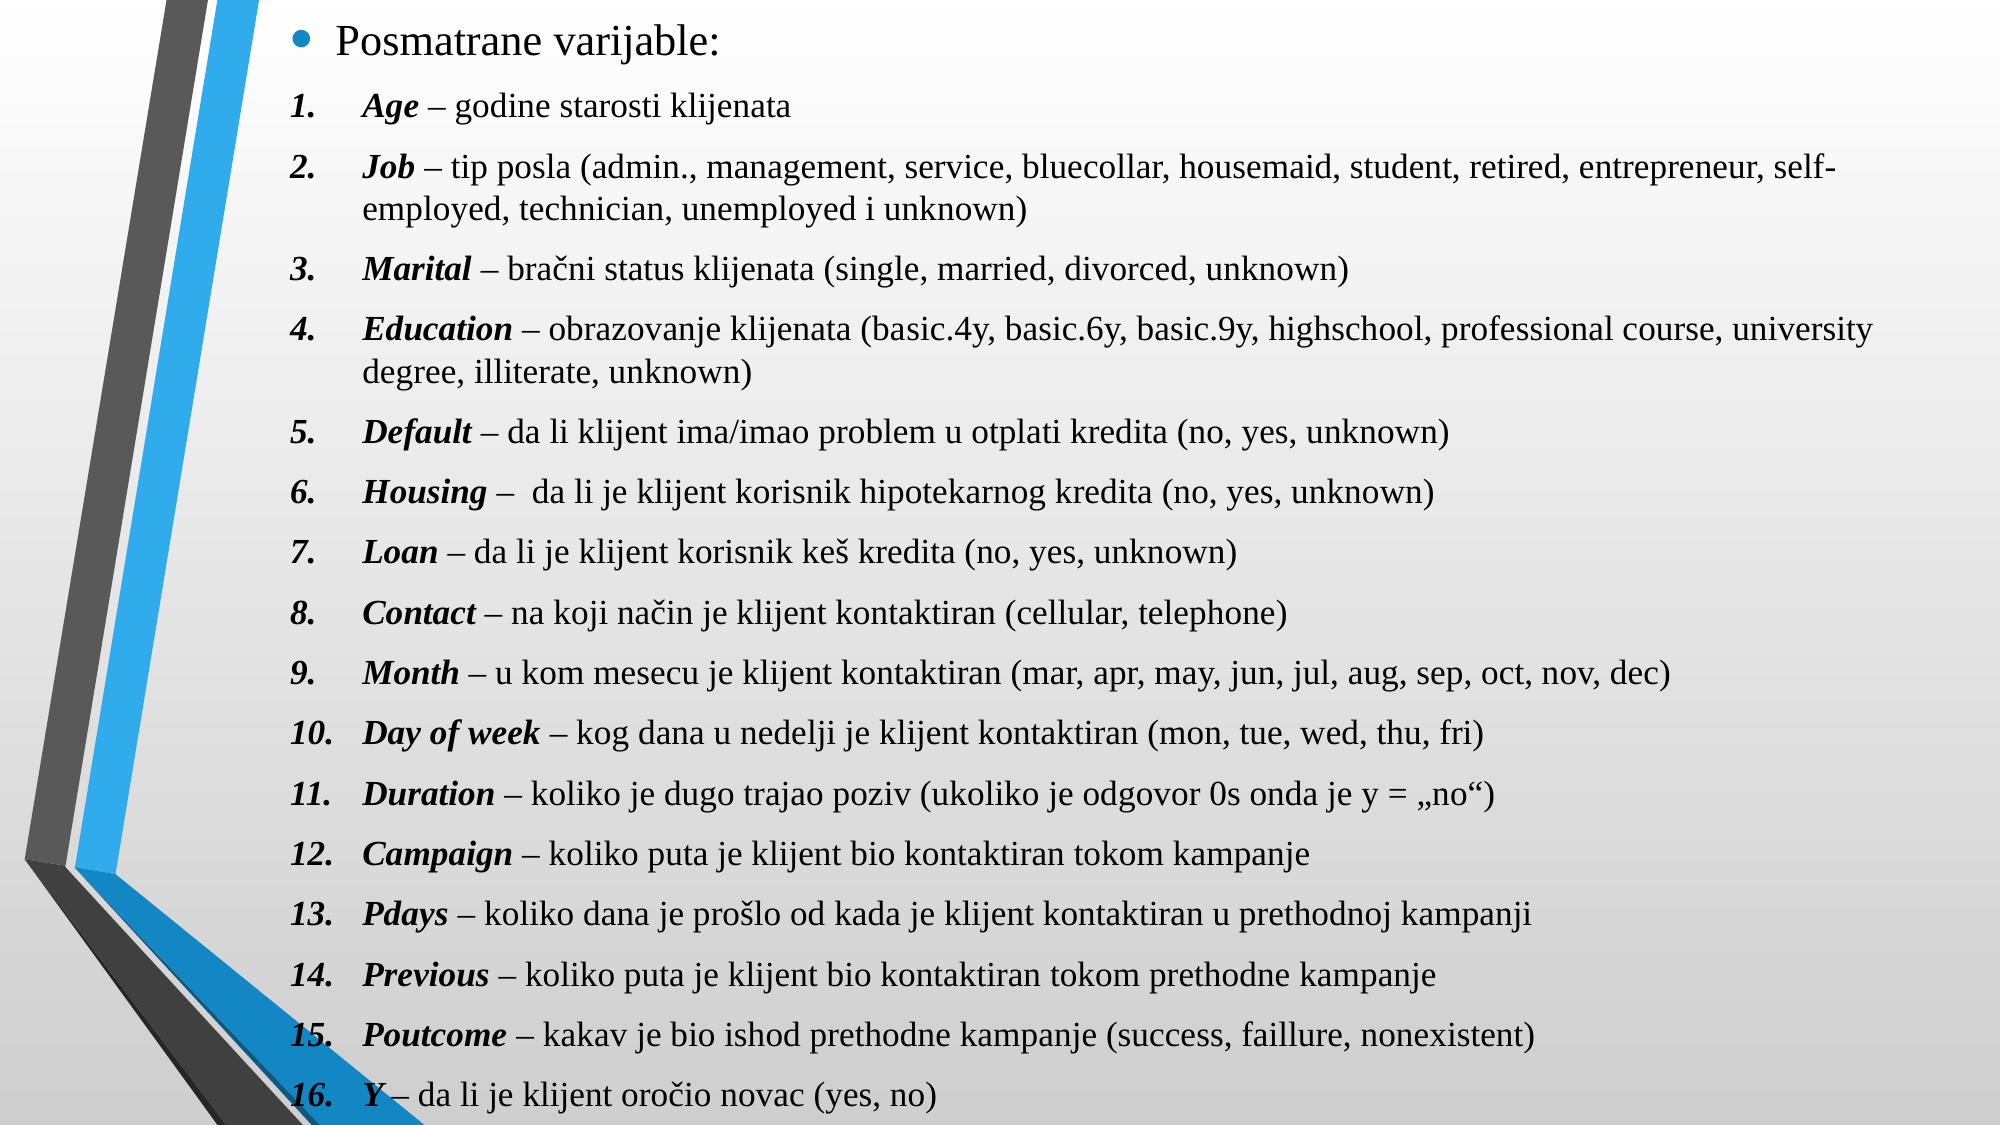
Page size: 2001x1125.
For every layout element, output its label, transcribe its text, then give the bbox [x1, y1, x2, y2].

list Posmatrane varijable: Age – godine starosti klijenata Job – tip posla (admin., management, service, bluecollar, housemaid, student, retired, entrepreneur, self-employed, technician, unemployed i unknown) Marital – bračni status klijenata (single, married, divorced, unknown) Education – obrazovanje klijenata (basic.4y, basic.6y, basic.9y, highschool, professional course, university degree, illiterate, unknown) Default – da li klijent ima/imao problem u otplati kredita (no, yes, unknown) Housing – da li je klijent korisnik hipotekarnog kredita (no, yes, unknown) Loan – da li je klijent korisnik keš kredita (no, yes, unknown) Contact – na koji način je klijent kontaktiran (cellular, telephone) Month – u kom mesecu je klijent kontaktiran (mar, apr, may, jun, jul, aug, sep, oct, nov, dec) Day of week – kog dana u nedelji je klijent kontaktiran (mon, tue, wed, thu, fri) Duration – koliko je dugo trajao poziv (ukoliko je odgovor 0s onda je y = „no“) Campaign – koliko puta je klijent bio kontaktiran tokom kampanje Pdays – koliko dana je prošlo od kada je klijent kontaktiran u prethodnoj kampanji Previous – koliko puta je klijent bio kontaktiran tokom prethodne kampanje Poutcome – kakav je bio ishod prethodne kampanje (success, faillure, nonexistent) Y – da li je klijent oročio novac (yes, no) [275, 0, 2000, 1125]
